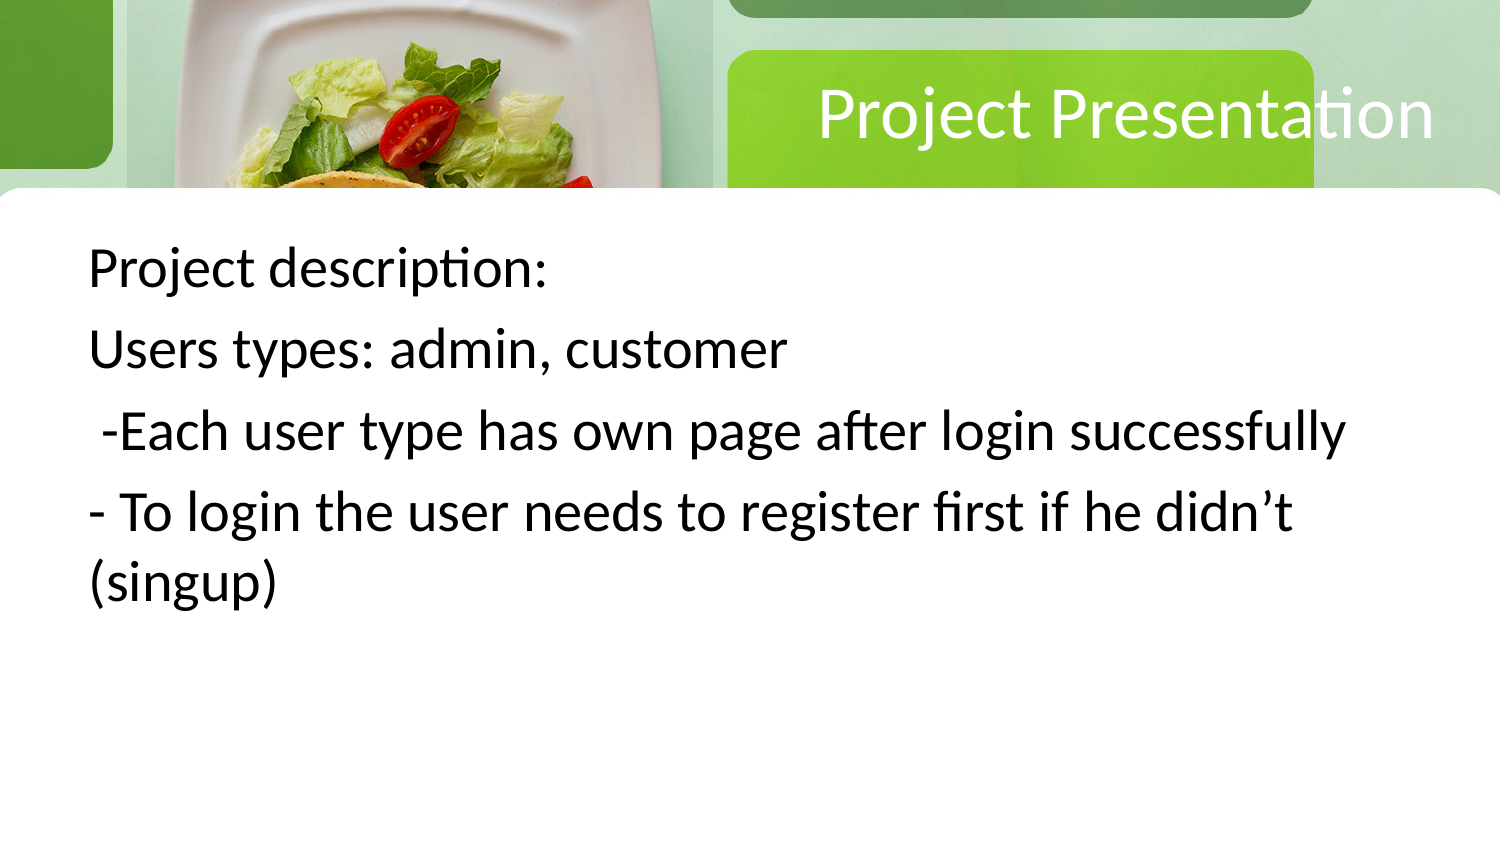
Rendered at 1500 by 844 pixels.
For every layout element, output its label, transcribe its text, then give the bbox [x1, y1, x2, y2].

title Project Presentation [98, 46, 1452, 172]
picture [0, 0, 1500, 844]
list Project description: Users types: admin, customer -Each user type has own page after login successfully - To login the user needs to register first if he didn’t (singup) [73, 221, 1427, 782]
